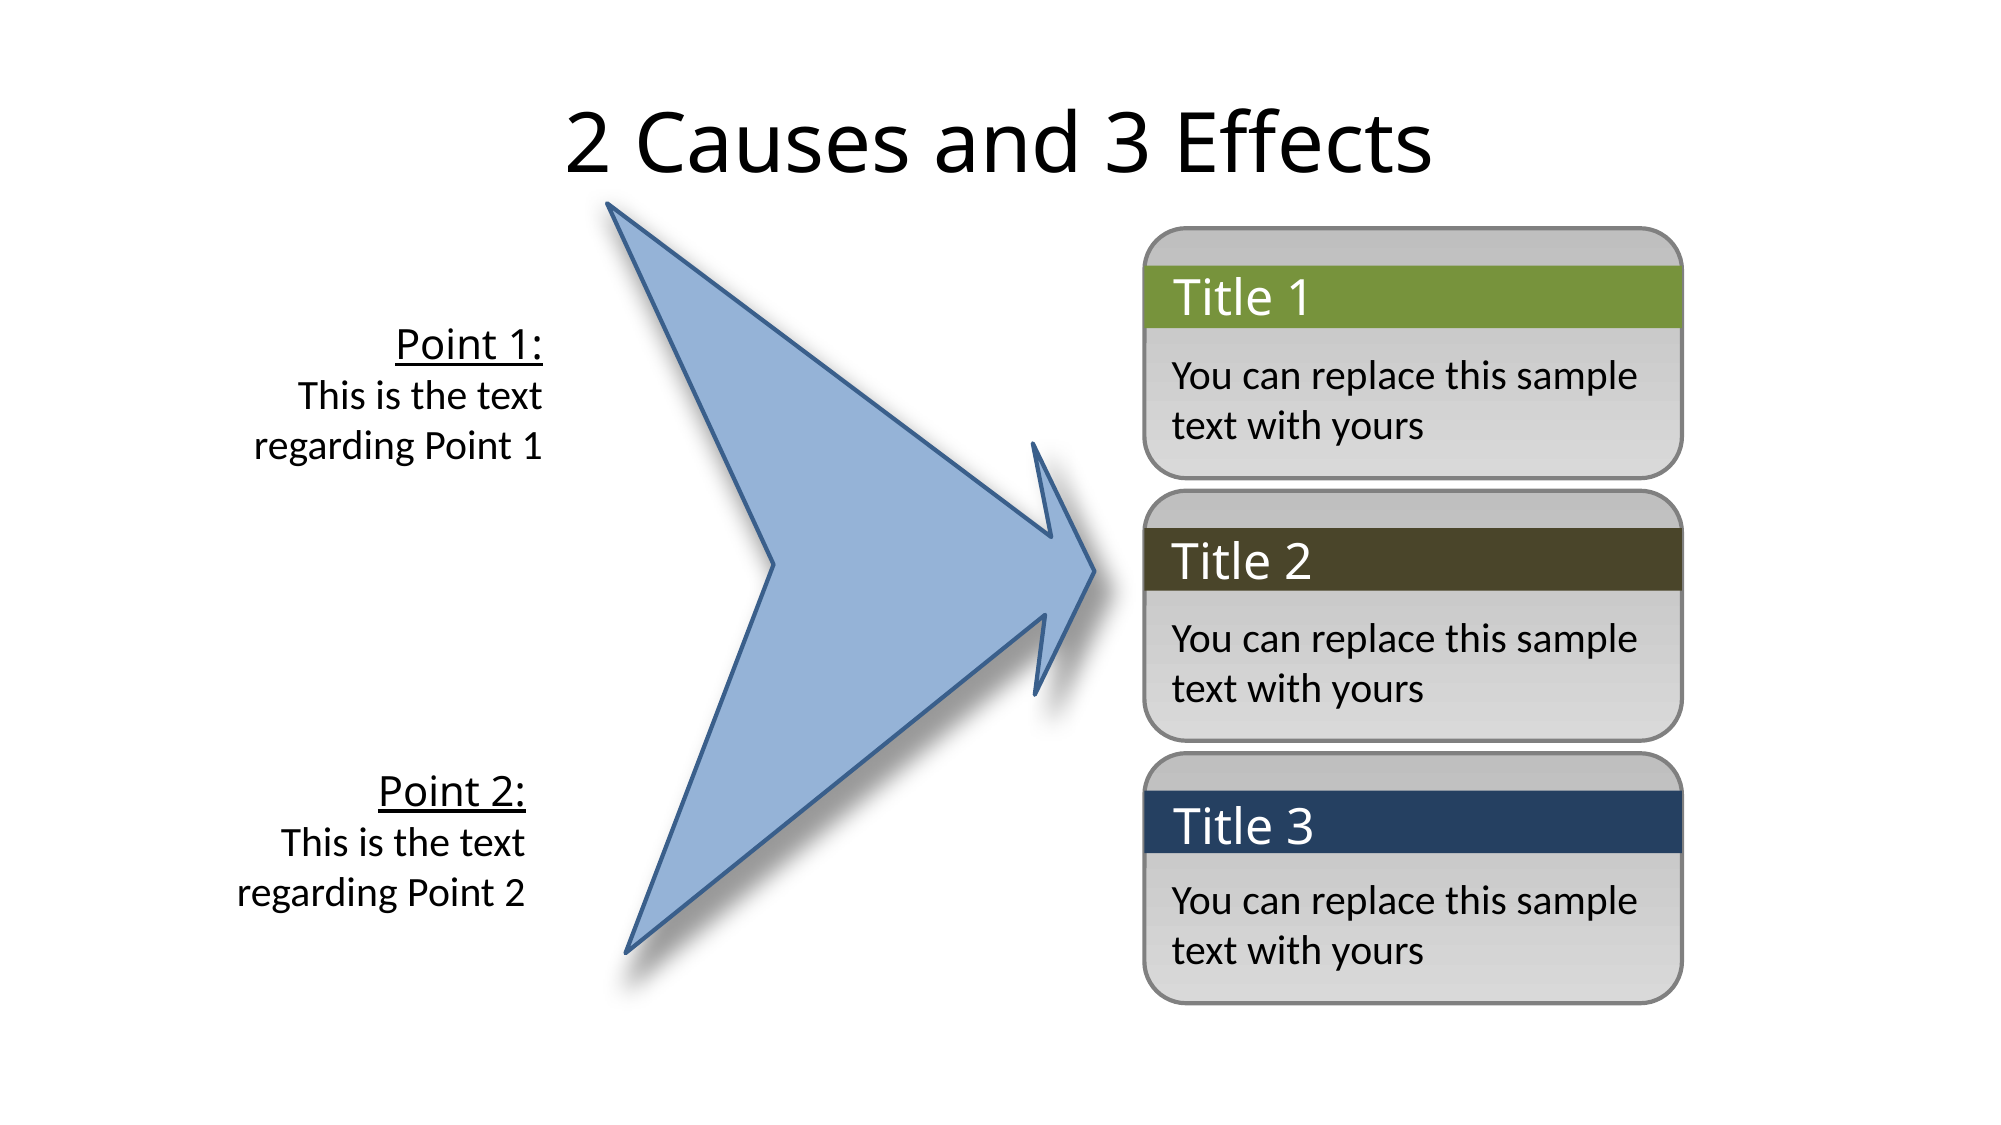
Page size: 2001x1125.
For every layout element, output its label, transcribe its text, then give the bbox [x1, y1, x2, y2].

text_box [1144, 752, 1683, 1004]
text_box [1144, 490, 1683, 741]
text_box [1144, 227, 1683, 479]
text_box Point 1: This is the text regarding Point 1 [220, 310, 558, 476]
title 2 Causes and 3 Effects [99, 45, 1900, 233]
text_box Point 2: This is the text regarding Point 2 [203, 757, 541, 922]
text_box [605, 201, 1097, 955]
